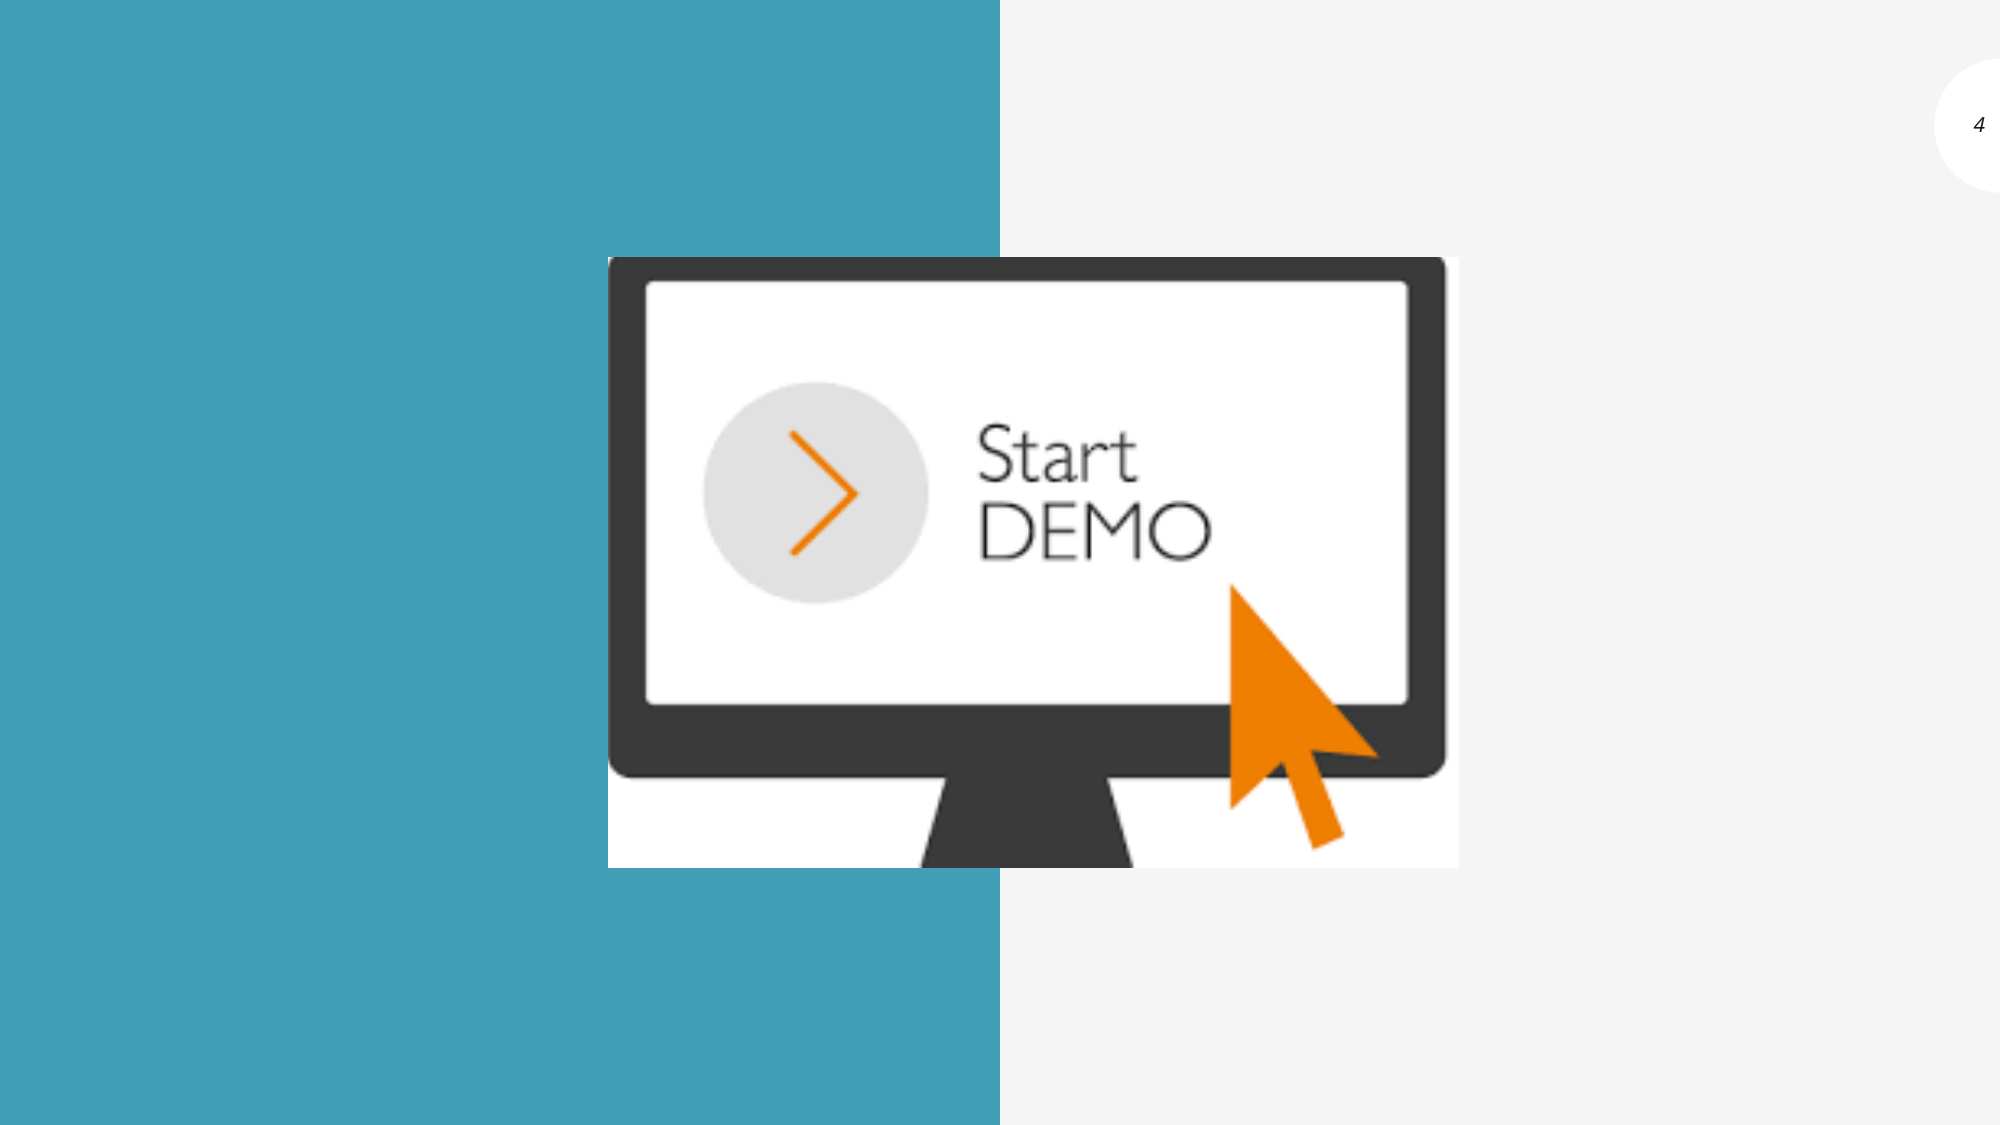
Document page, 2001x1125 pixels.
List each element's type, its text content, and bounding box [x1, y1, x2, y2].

slide_number 4 [1933, 96, 2000, 157]
picture [608, 256, 1459, 868]
